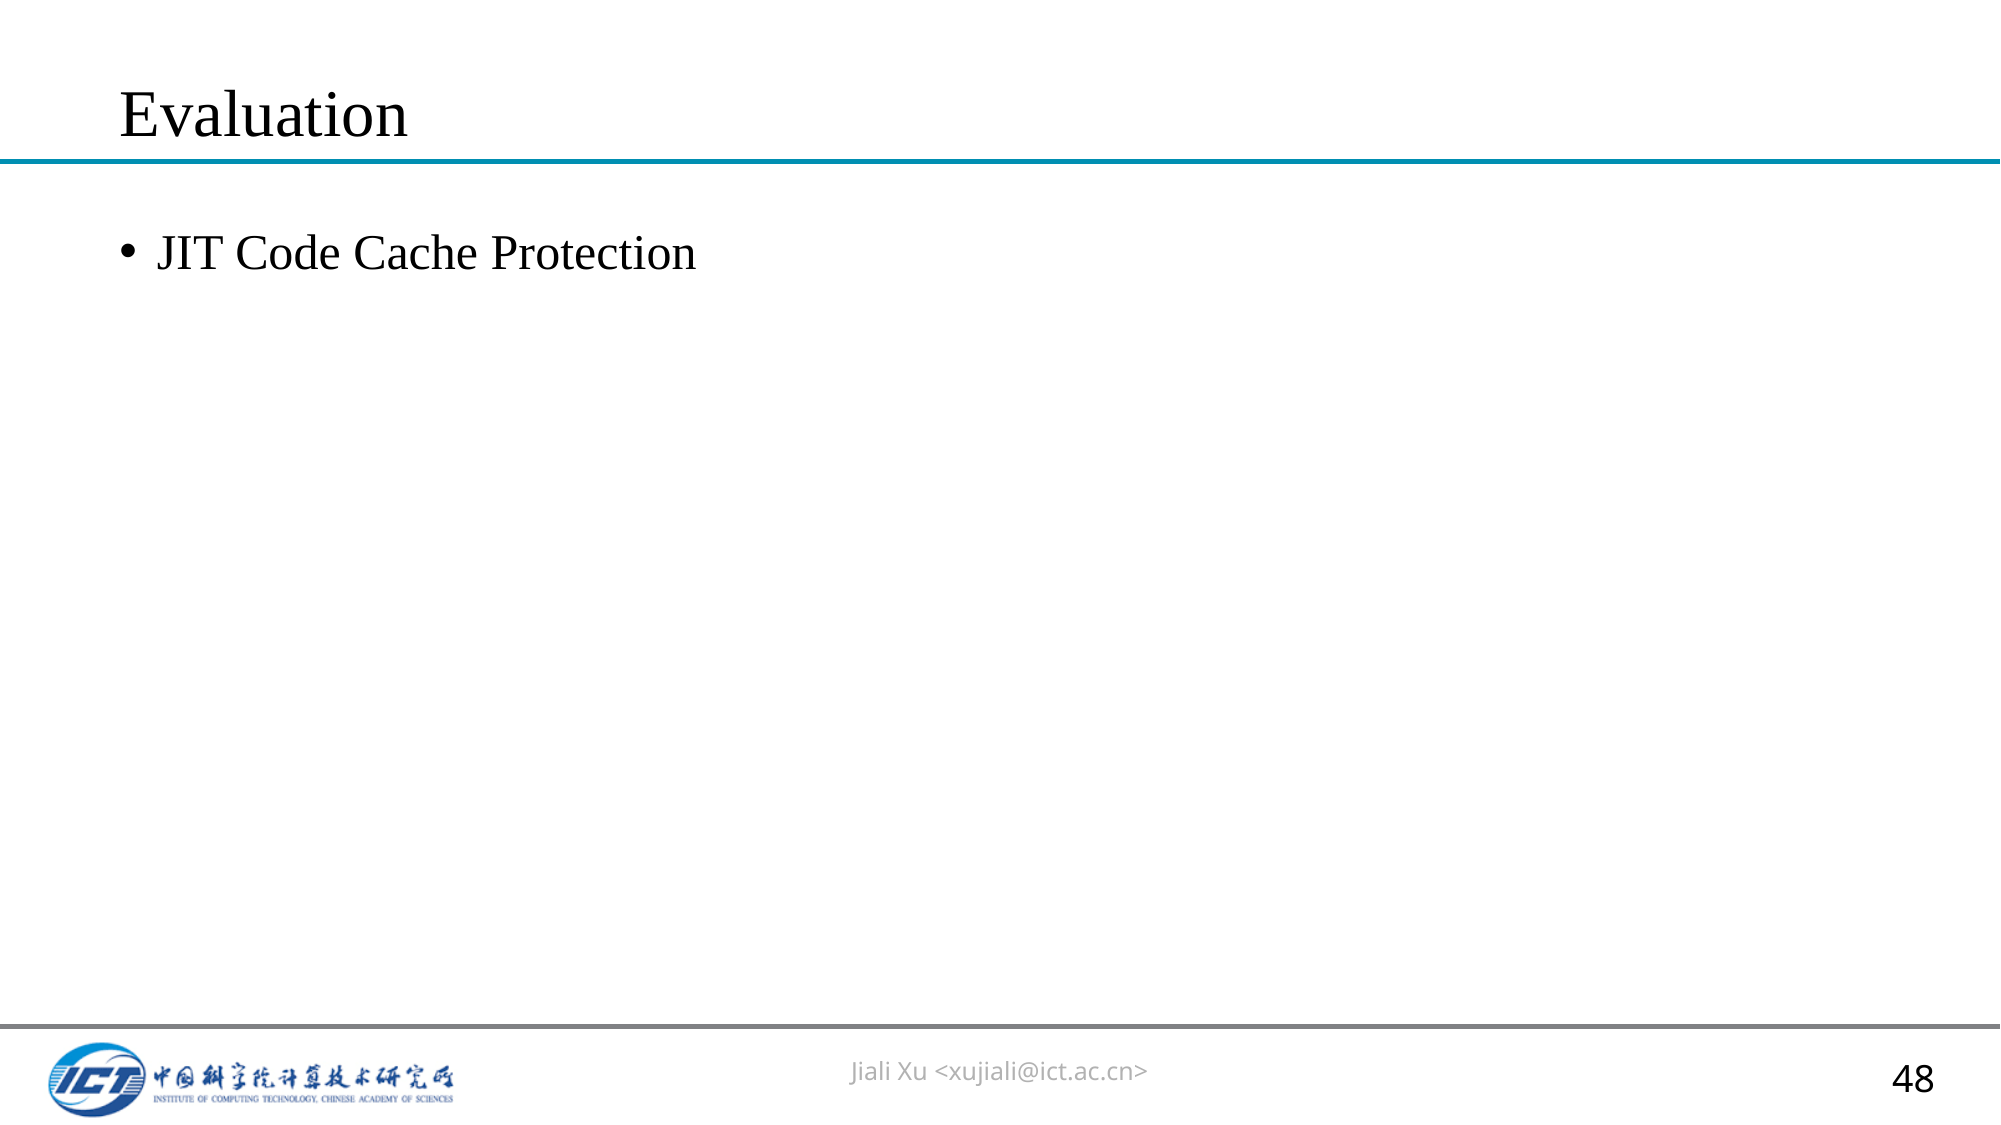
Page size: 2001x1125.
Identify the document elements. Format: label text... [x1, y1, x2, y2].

picture [35, 1033, 490, 1125]
title Evaluation [104, 22, 1762, 160]
list JIT Code Cache Protection [104, 218, 1925, 989]
slide_number 48 [1877, 1048, 1961, 1108]
footer Jiali Xu <xujiali@ict.ac.cn> [662, 1042, 1338, 1103]
